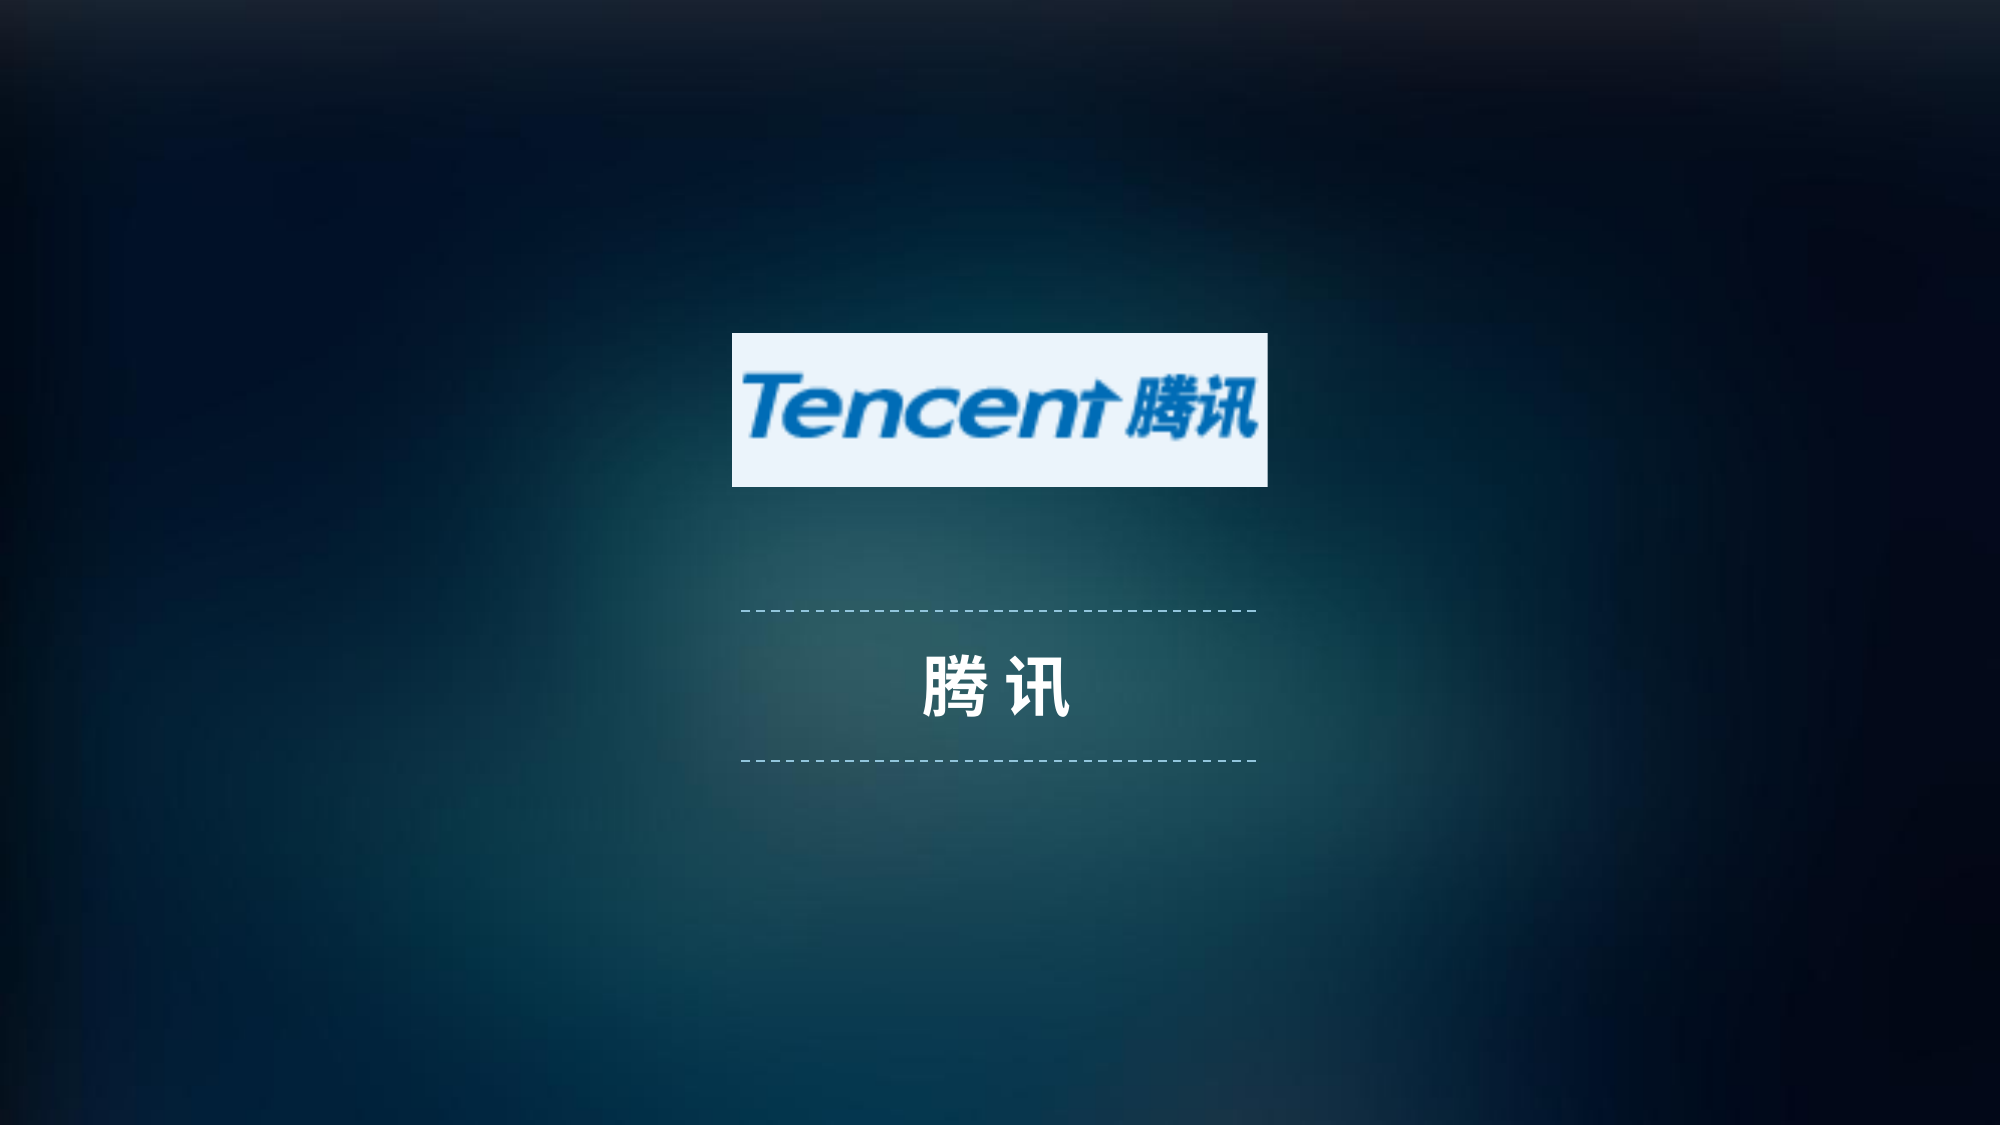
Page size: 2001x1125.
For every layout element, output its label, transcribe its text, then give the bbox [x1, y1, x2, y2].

text_box [732, 333, 1268, 487]
picture [0, 0, 2000, 1125]
text_box 腾 讯 [920, 644, 1078, 725]
